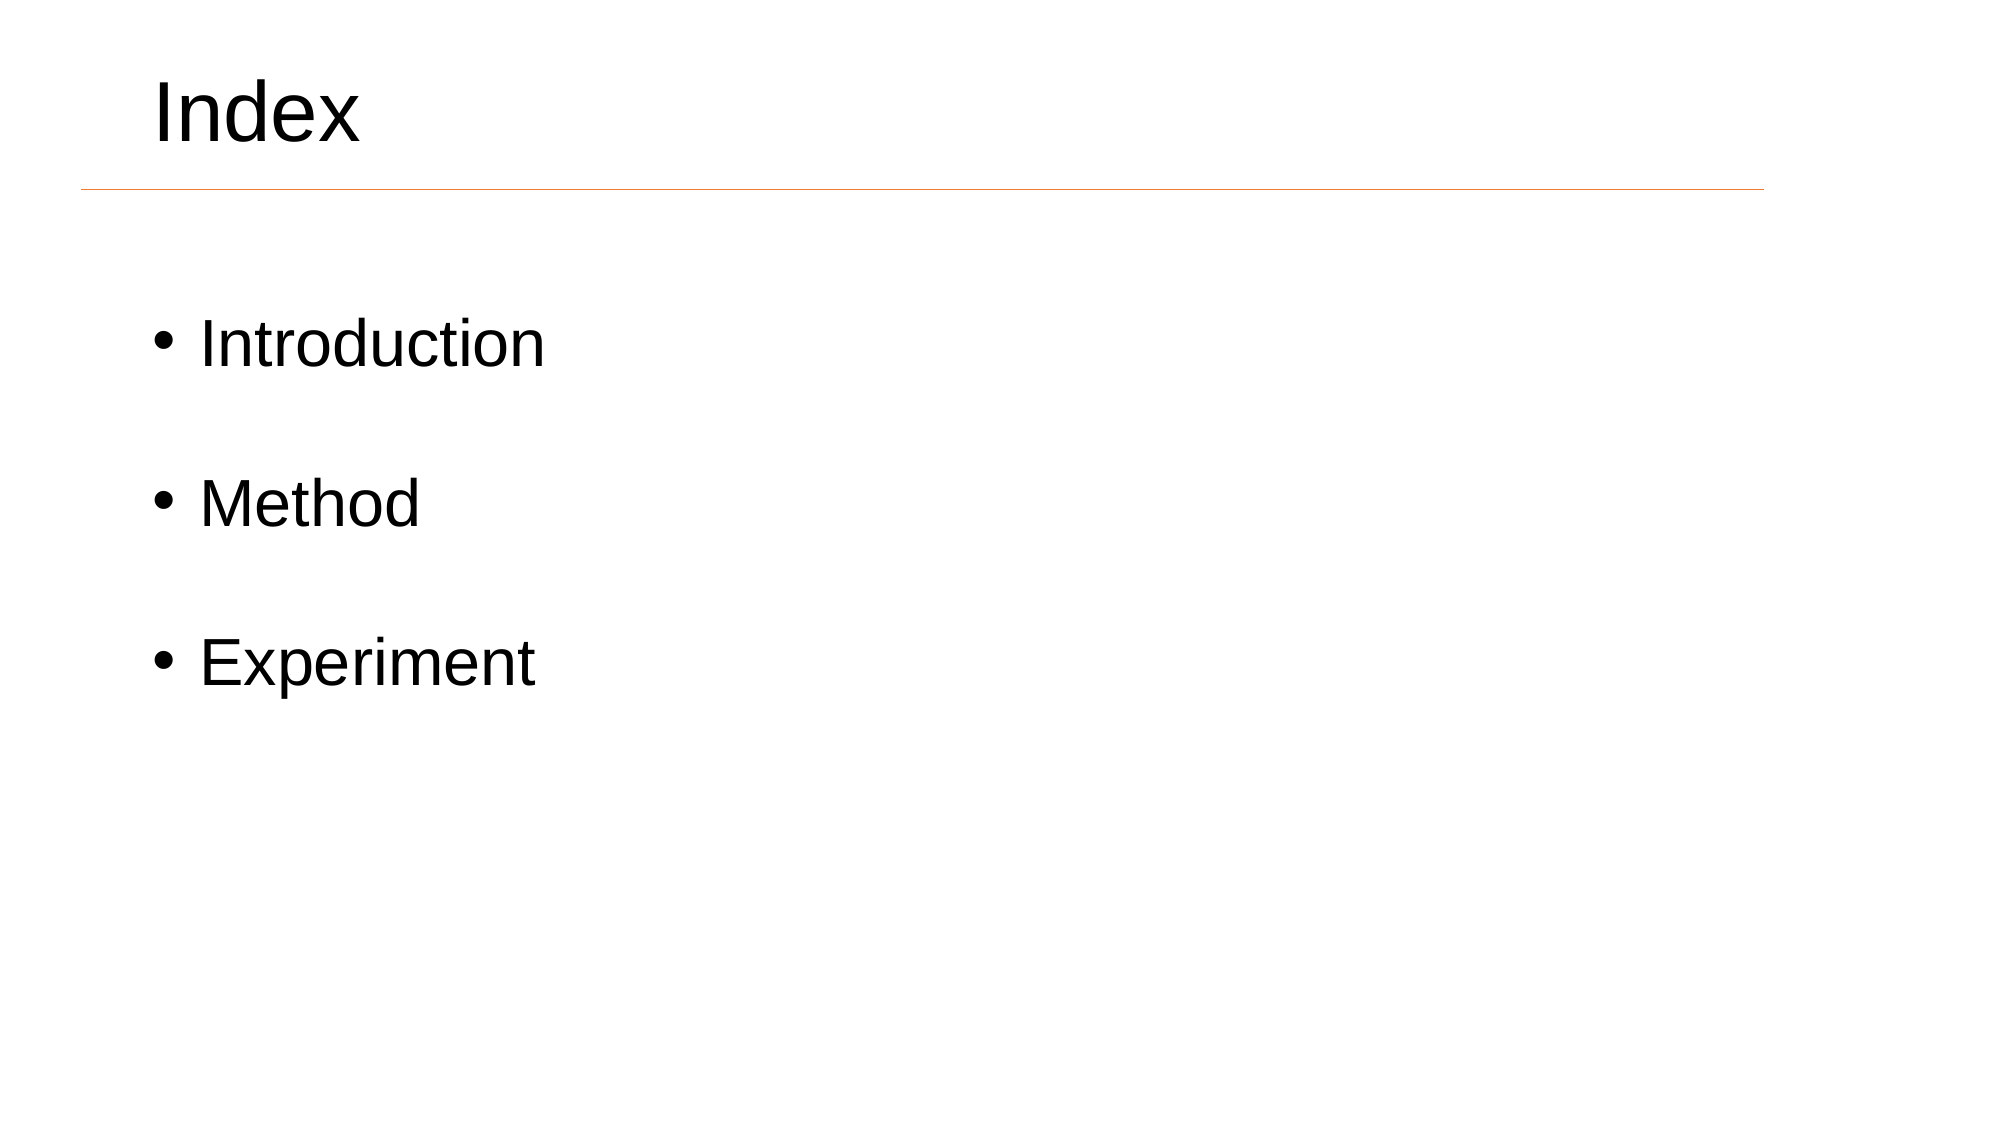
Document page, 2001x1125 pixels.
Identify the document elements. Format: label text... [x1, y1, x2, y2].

title Index [137, 59, 742, 168]
text_box Introduction Method Experiment [137, 291, 994, 787]
